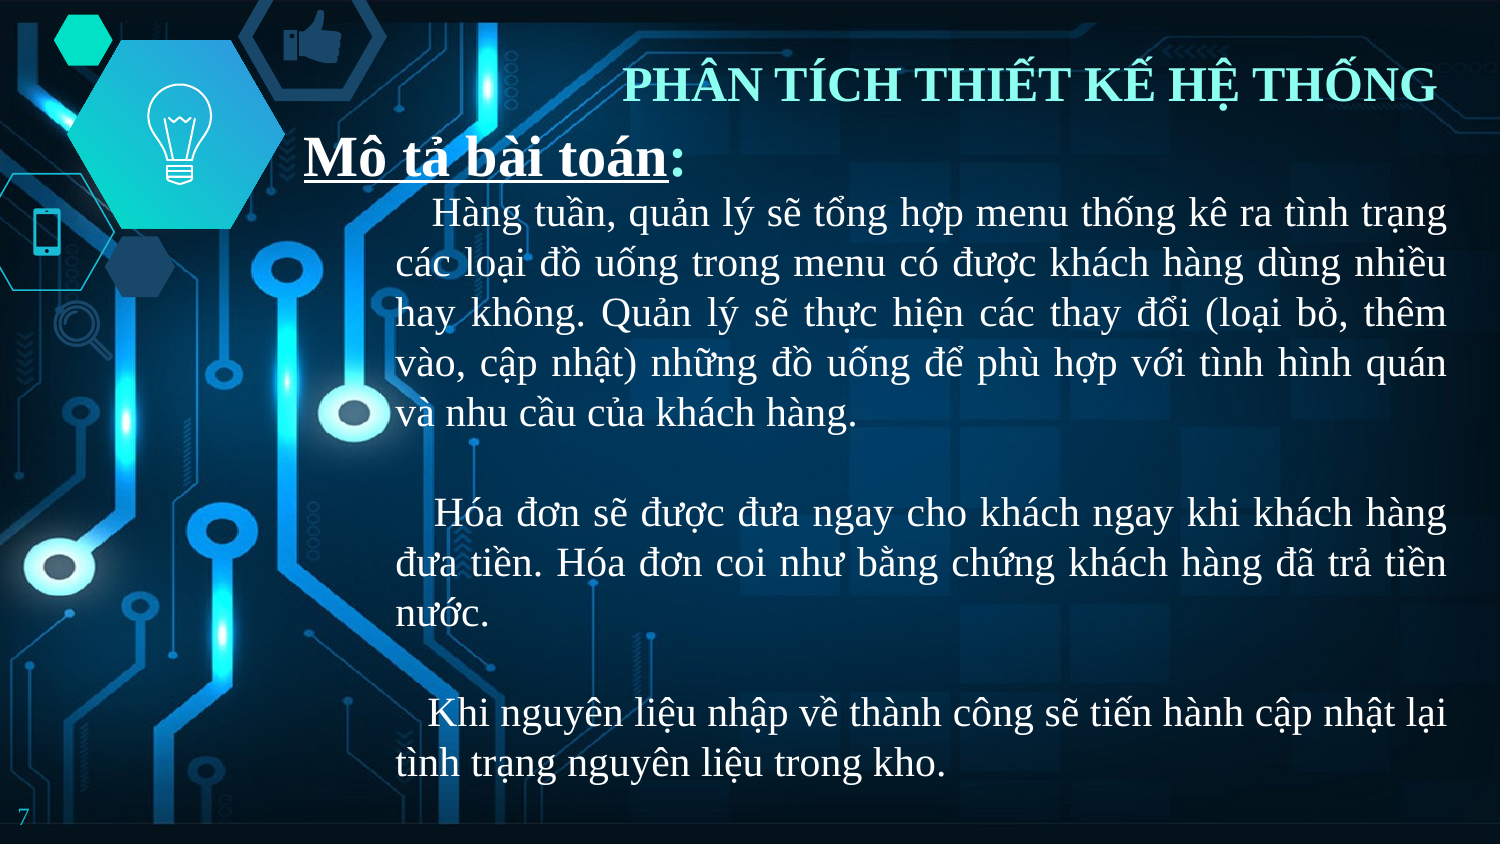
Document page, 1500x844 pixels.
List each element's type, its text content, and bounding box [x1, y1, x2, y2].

picture [0, 175, 112, 289]
text_box Hàng tuần, quản lý sẽ tổng hợp menu thống kê ra tình trạng các loại đồ uống trong menu có được khách hàng dùng nhiều hay không. Quản lý sẽ thực hiện các thay đổi (loại bỏ, thêm vào, cập nhật) những đồ uống để phù hợp với tình hình quán và nhu cầu của khách hàng. Hóa đơn sẽ được đưa ngay cho khách ngay khi khách hàng đưa tiền. Hóa đơn coi như bằng chứng khách hàng đã trả tiền nước. Khi nguyên liệu nhập về thành công sẽ tiến hành cập nhật lại tình trạng nguyên liệu trong kho. [380, 223, 1464, 800]
text_box Mô tả bài toán: [288, 106, 904, 203]
picture [0, 0, 1500, 844]
picture [253, 0, 372, 88]
text_box PHÂN TÍCH THIẾT KẾ HỆ THỐNG [607, 20, 1477, 127]
slide_number 7 [2, 785, 93, 844]
